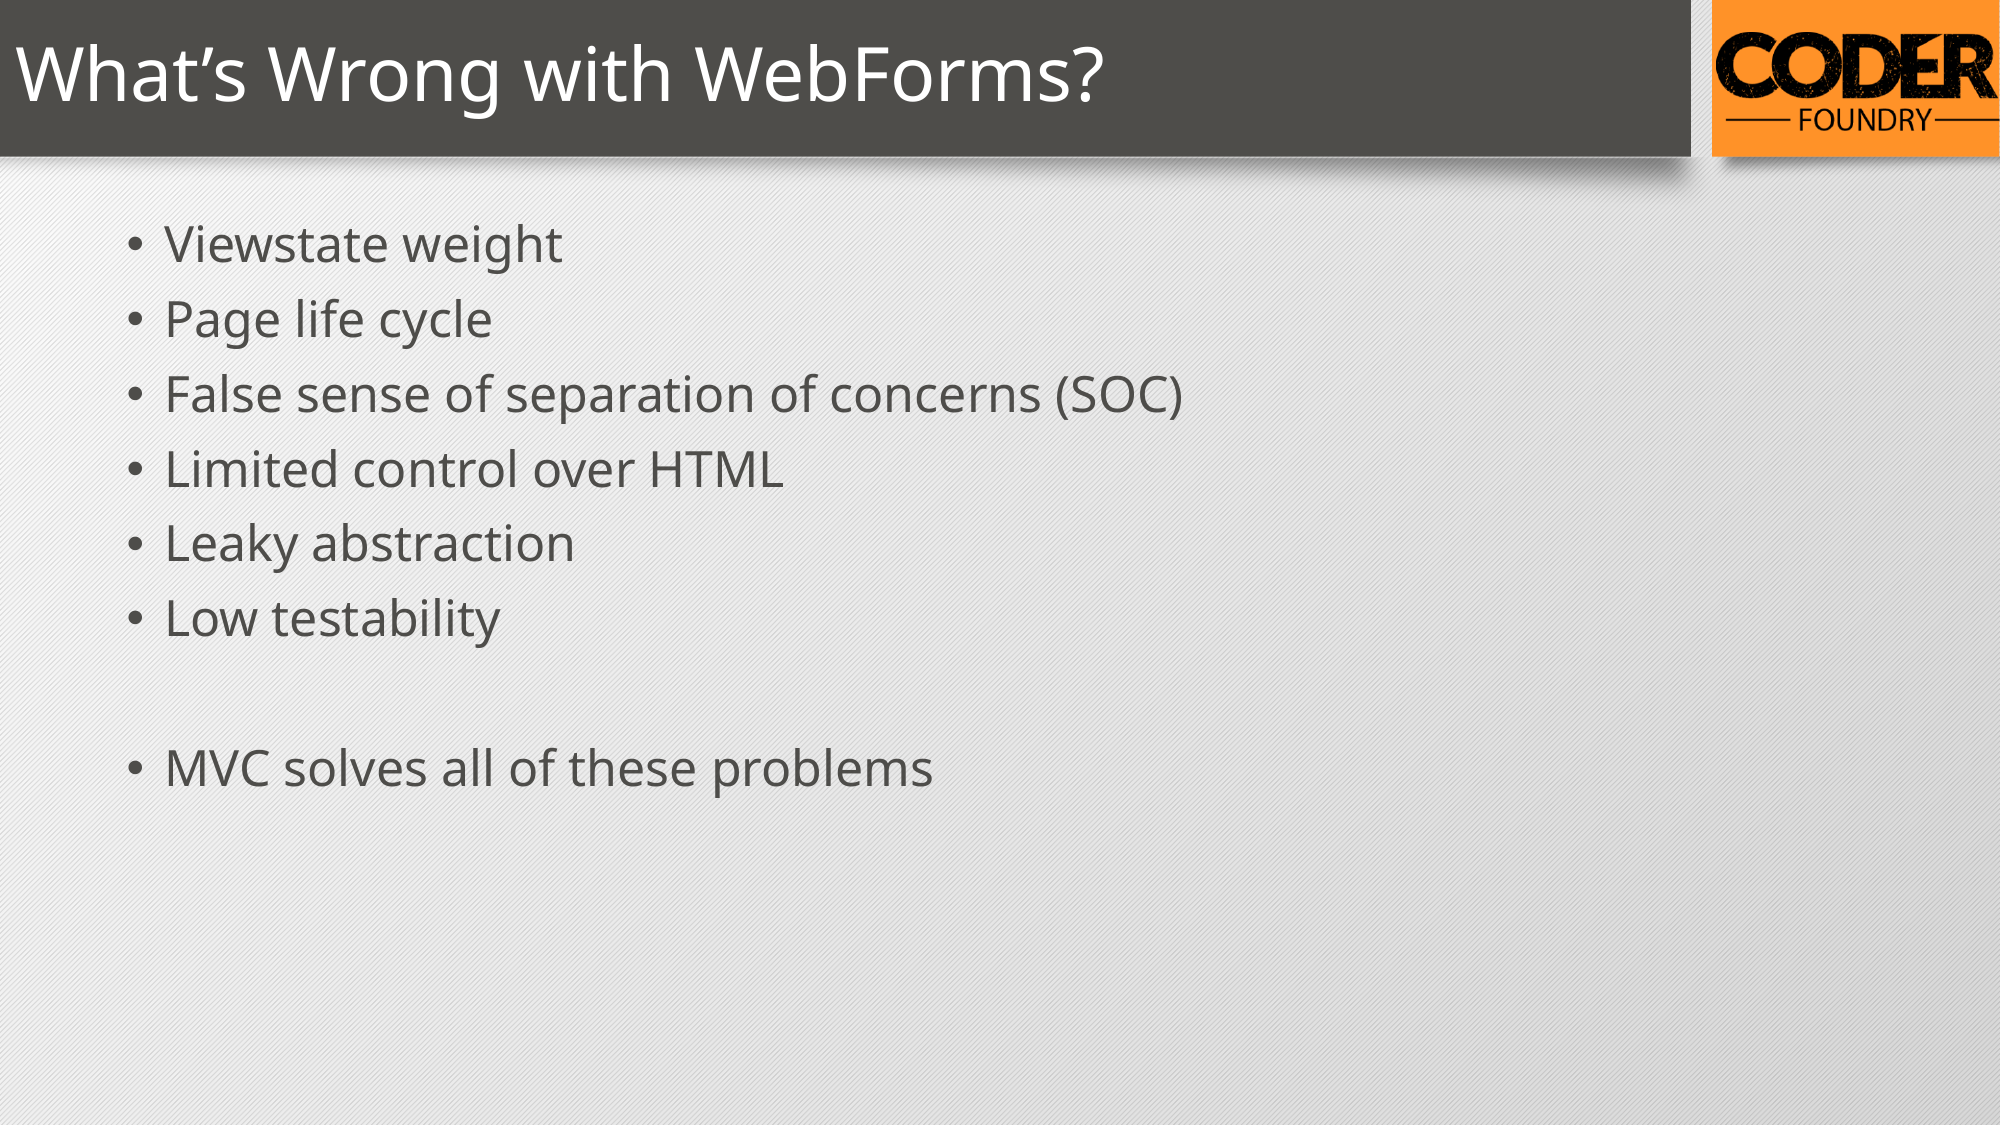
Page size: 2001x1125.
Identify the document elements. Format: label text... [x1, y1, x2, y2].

picture [0, 0, 2000, 211]
title What’s Wrong with WebForms? [0, 0, 1689, 157]
list Viewstate weight Page life cycle False sense of separation of concerns (SOC) Limited control over HTML Leaky abstraction Low testability MVC solves all of these problems [111, 211, 1689, 1035]
